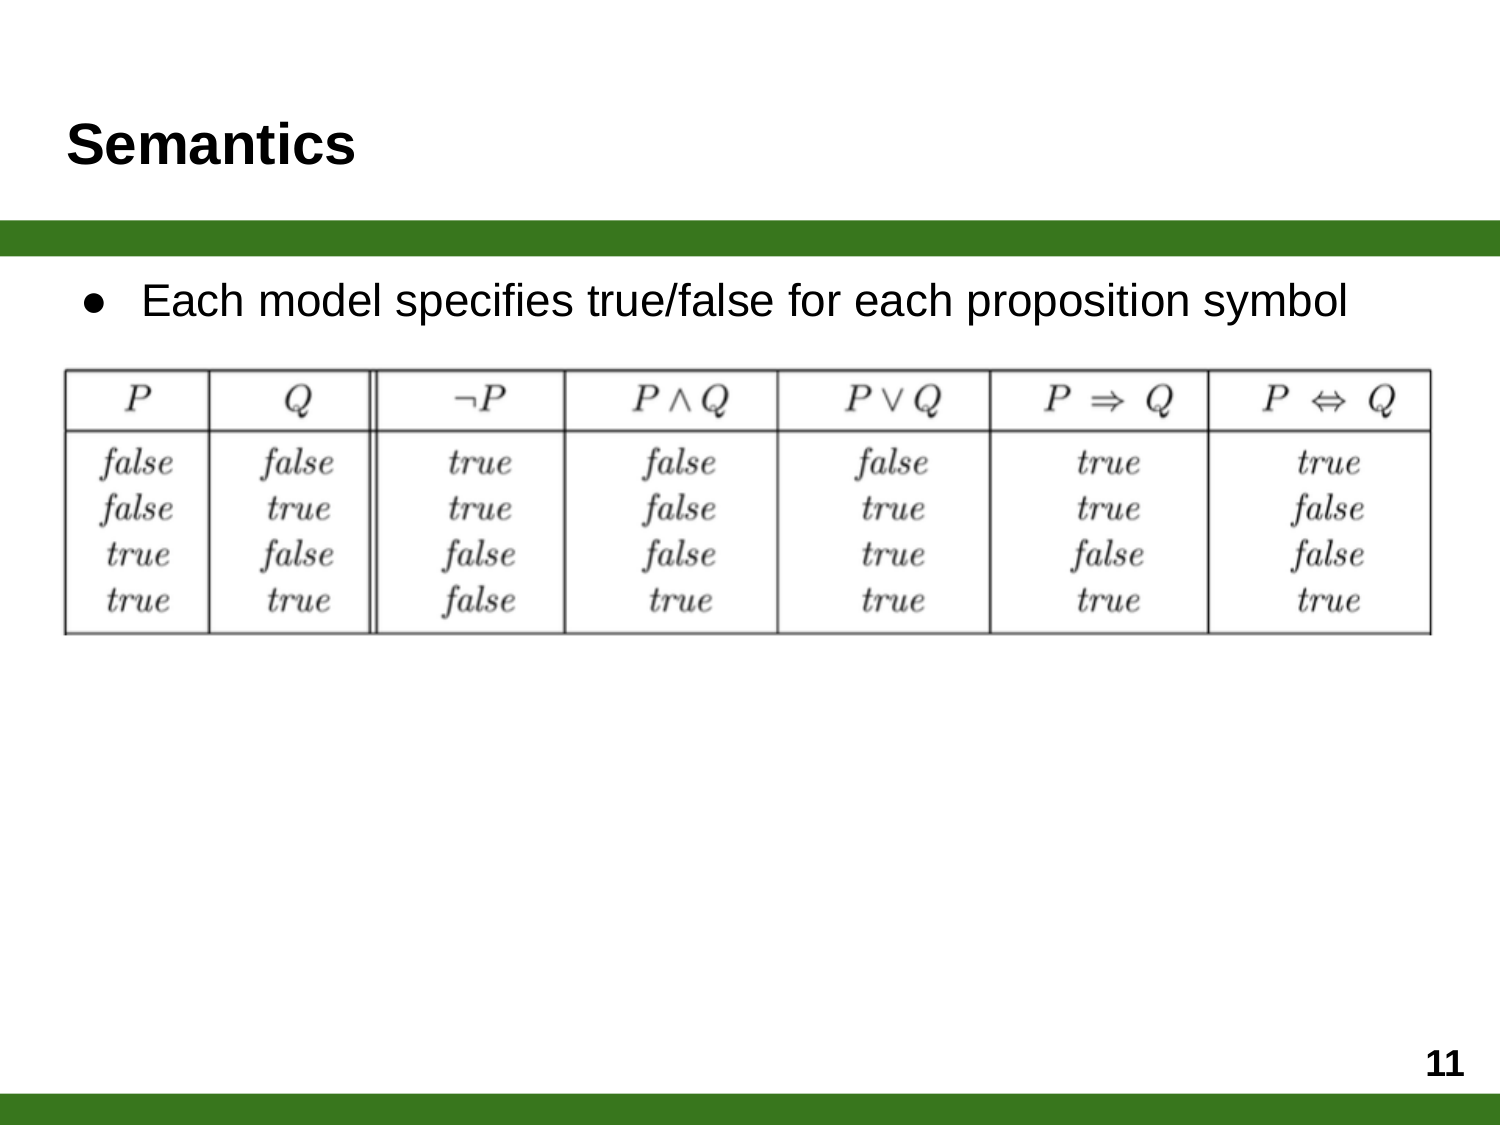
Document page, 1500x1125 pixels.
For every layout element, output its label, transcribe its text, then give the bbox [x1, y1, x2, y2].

title Semantics [51, 97, 1449, 223]
list Each model specifies true/false for each proposition symbol [51, 252, 1449, 1000]
picture [59, 360, 1441, 646]
slide_number ‹#› [1389, 1019, 1480, 1106]
